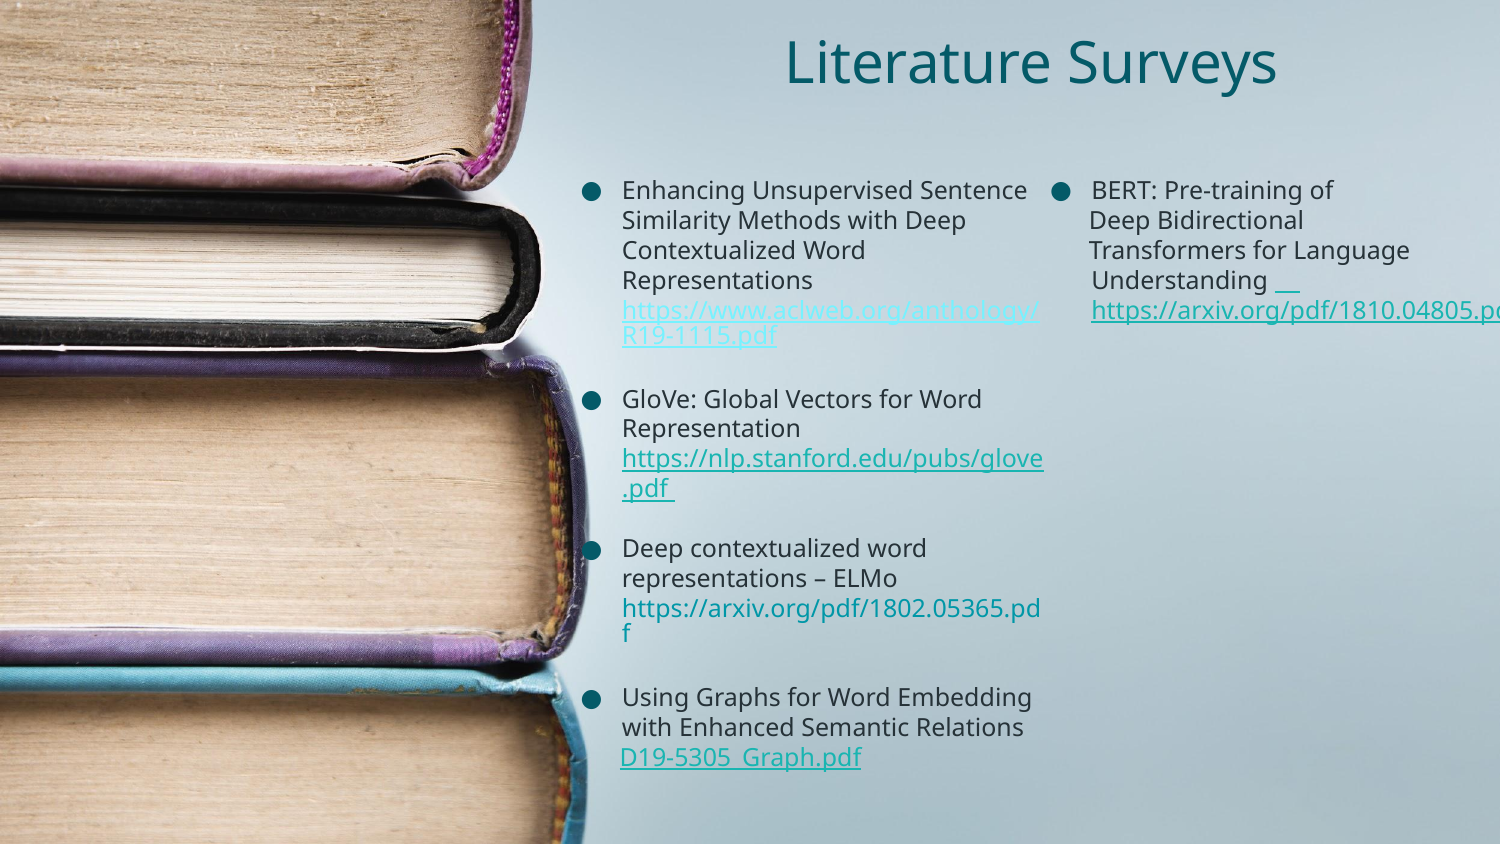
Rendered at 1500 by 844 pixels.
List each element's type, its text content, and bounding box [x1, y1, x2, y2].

text_box BERT: Pre-training of Deep Bidirectional Transformers for Language Understanding https://arxiv.org/pdf/1810.04805.pdf [1031, 159, 1500, 508]
text_box Literature Surveys [399, 34, 1500, 87]
text_box Enhancing Unsupervised Sentence Similarity Methods with Deep Contextualized Word Representations https://www.aclweb.org/anthology/R19-1115.pdf GloVe: Global Vectors for Word Representation https://nlp.stanford.edu/pubs/glove.pdf Deep contextualized word representations – ELMo https://arxiv.org/pdf/1802.05365.pdf Using Graphs for Word Embedding with Enhanced Semantic Relations D19-5305_Graph.pdf [562, 159, 1031, 508]
picture [0, 0, 1500, 844]
